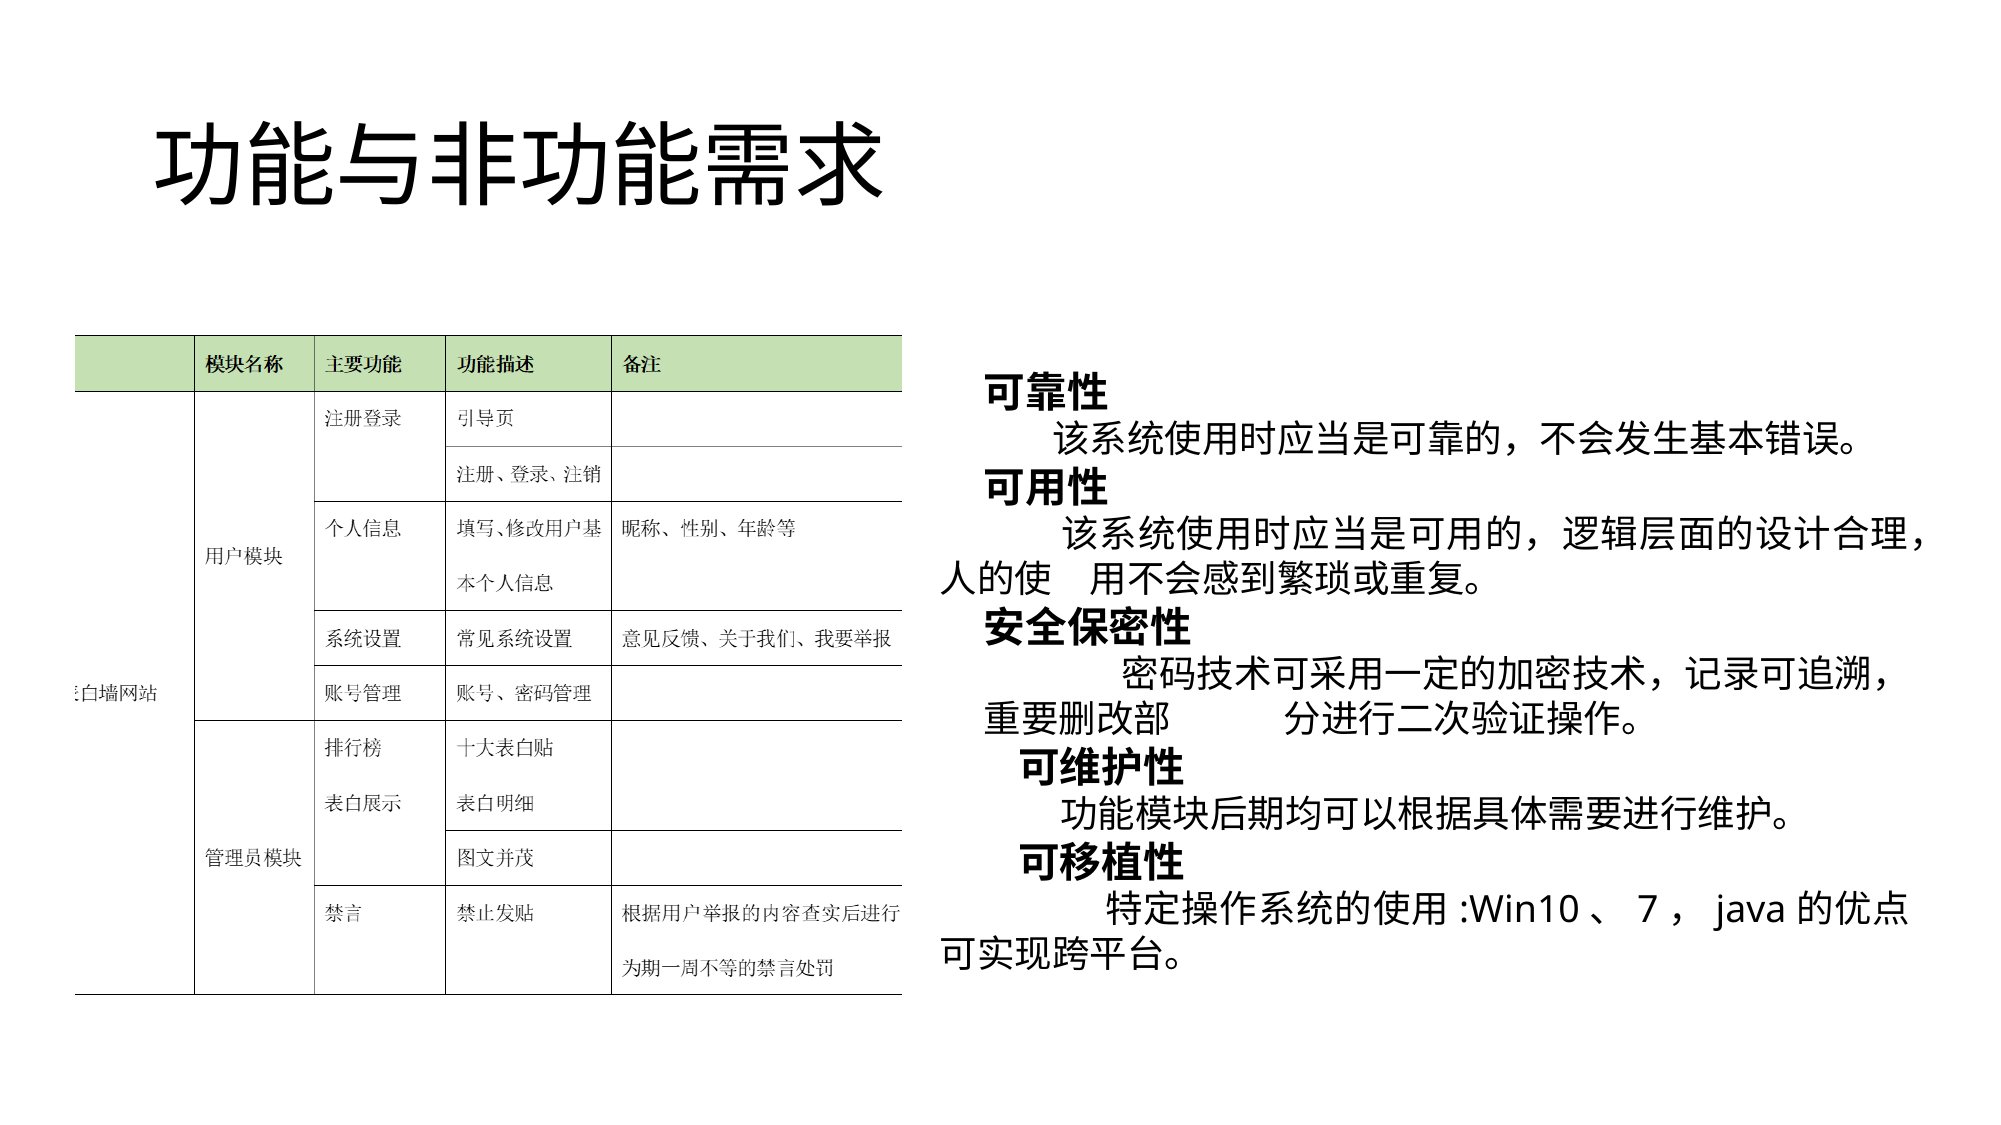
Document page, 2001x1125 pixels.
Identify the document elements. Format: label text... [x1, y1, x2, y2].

text_box 可靠性 该系统使用时应当是可靠的，不会发生基本错误。 可用性 该系统使用时应当是可用的，逻辑层面的设计合理，人的使 用不会感到繁琐或重复。 安全保密性 密码技术可采用一定的加密技术，记录可追溯，重要删改部 分进行二次验证操作。 可维护性 功能模块后期均可以根据具体需要进行维护。 可移植性 特定操作系统的使用:Win10、7，java的优点可实现跨平台。 [925, 357, 1925, 983]
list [75, 335, 902, 1050]
title 功能与非功能需求 [137, 59, 1863, 278]
